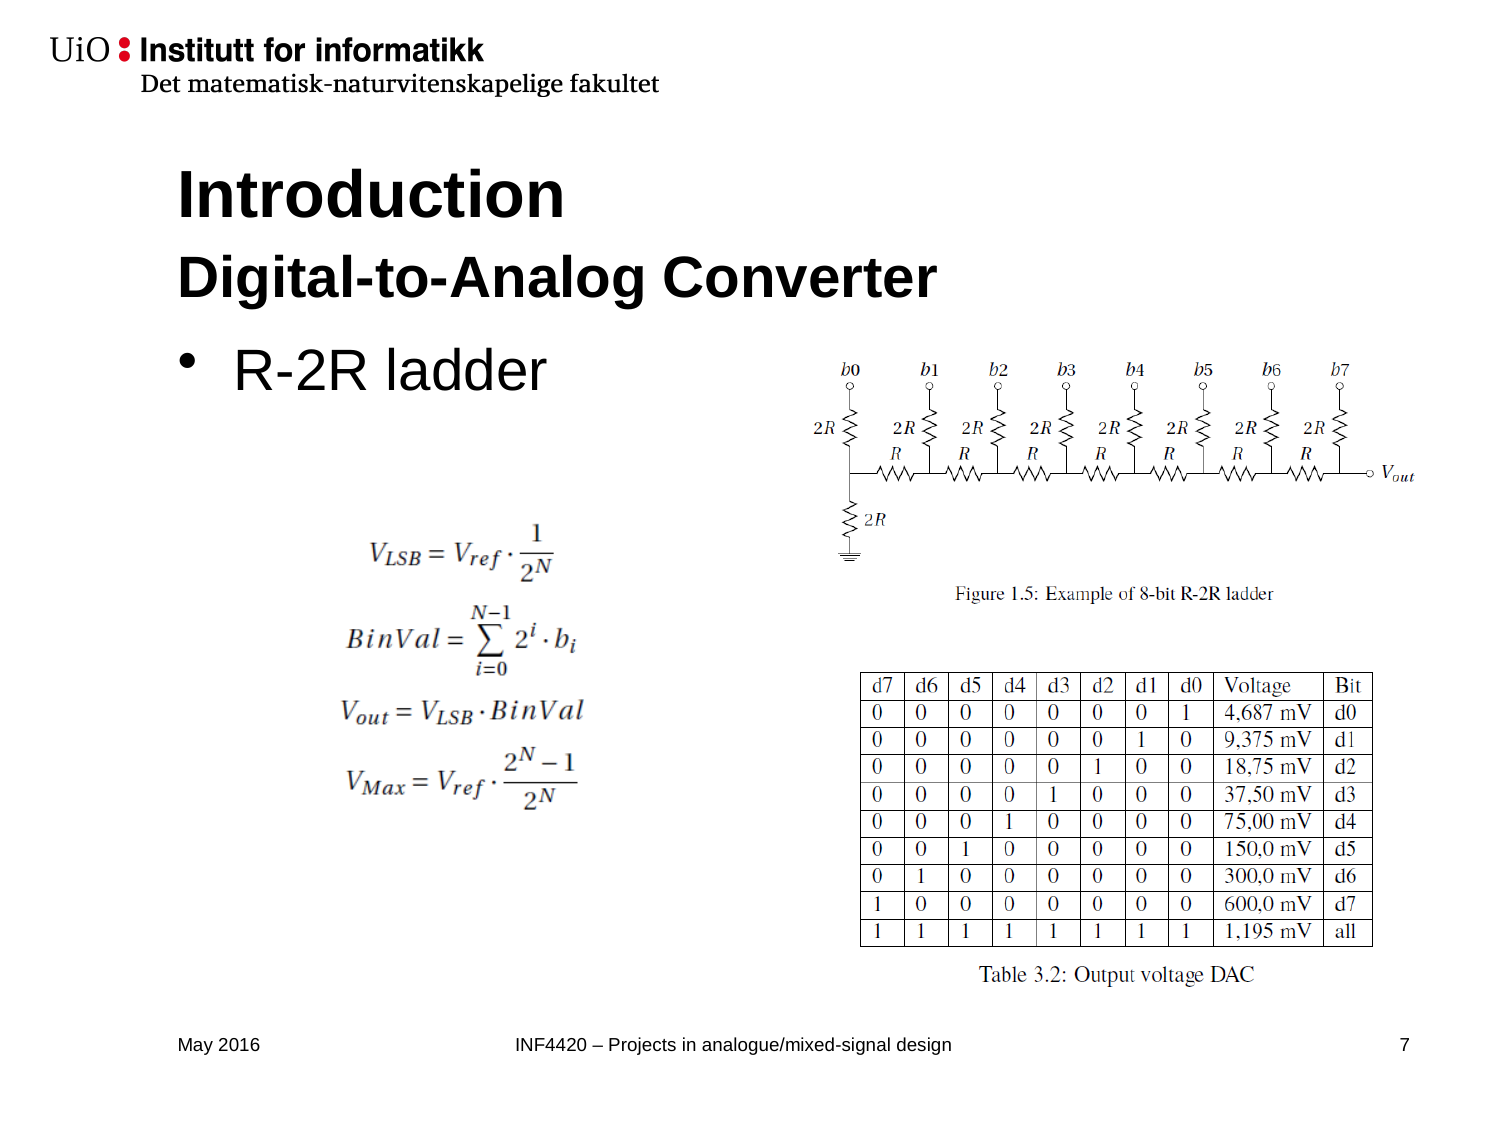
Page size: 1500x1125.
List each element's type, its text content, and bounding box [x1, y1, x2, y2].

title Introduction Digital-to-Analog Converter [162, 137, 1426, 326]
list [805, 349, 1426, 615]
picture [848, 662, 1383, 995]
list R-2R ladder [162, 324, 782, 1001]
picture [318, 519, 610, 831]
slide_number 8 [1312, 1024, 1426, 1101]
picture [50, 37, 659, 97]
footer INF4420 – Projects in analogue/mixed-signal design [499, 1024, 1288, 1101]
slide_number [162, 1024, 476, 1101]
